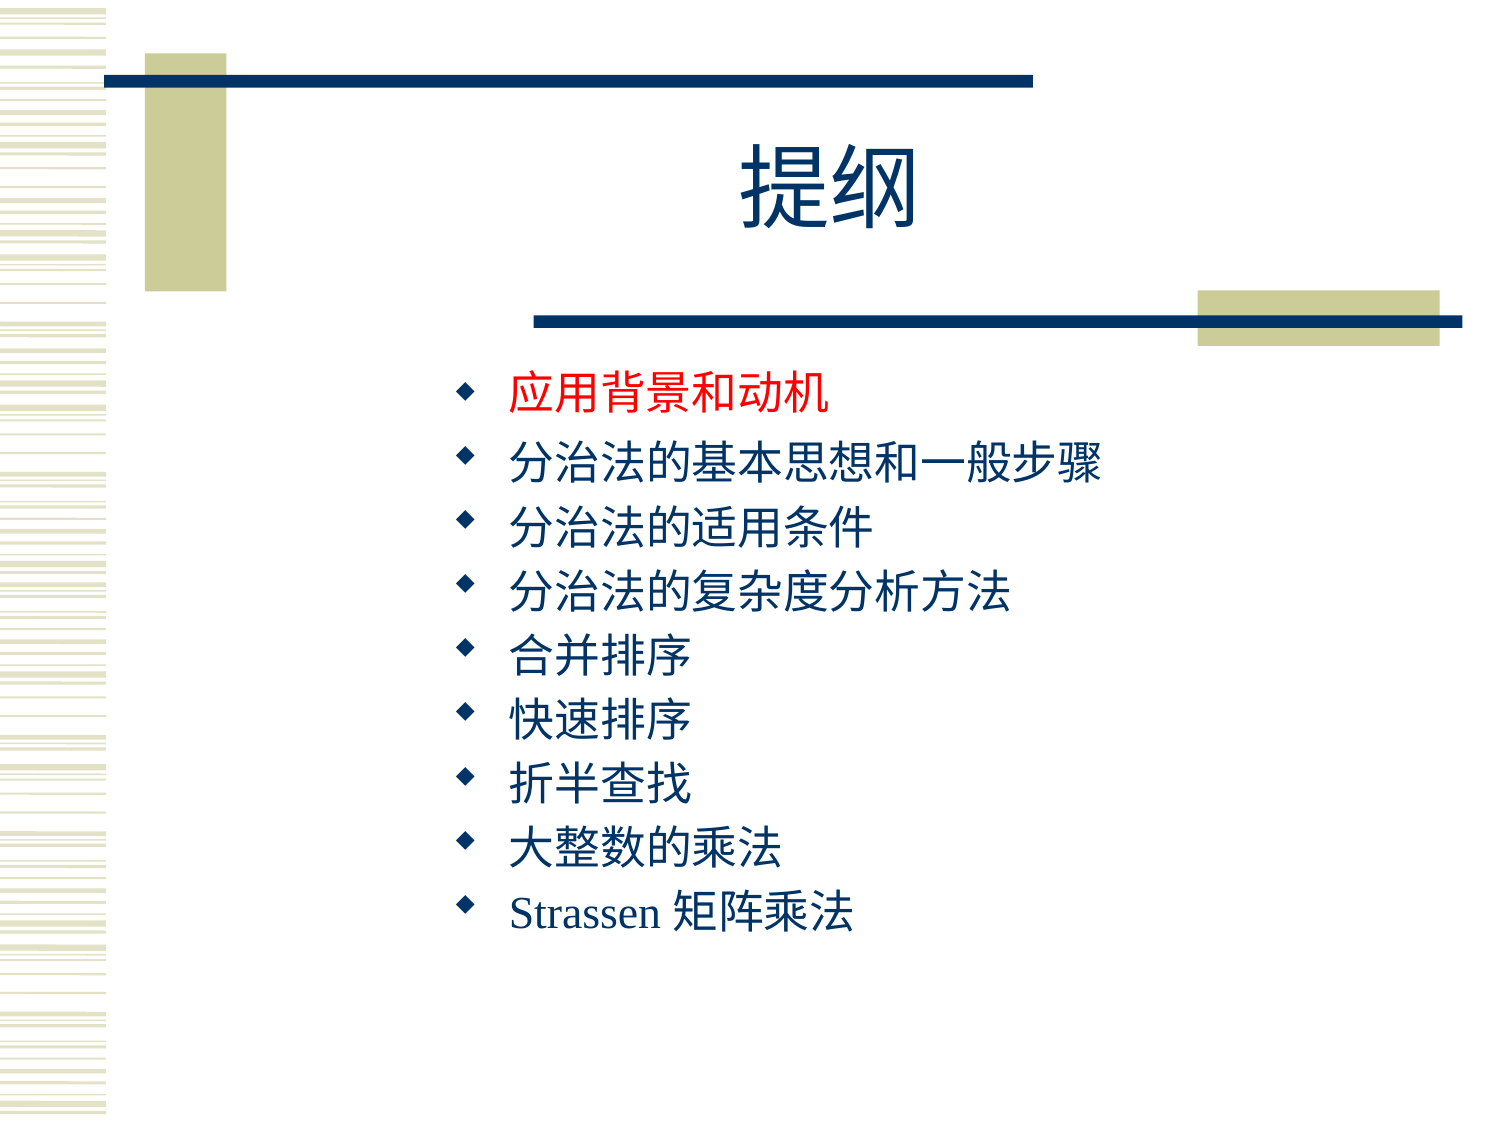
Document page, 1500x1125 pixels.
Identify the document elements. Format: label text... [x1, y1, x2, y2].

list 应用背景和动机 分治法的基本思想和一般步骤 分治法的适用条件 分治法的复杂度分析方法 合并排序 快速排序 折半查找 大整数的乘法 Strassen矩阵乘法 [437, 362, 1439, 1038]
title 提纲 [224, 99, 1436, 288]
text_box 应用背景和动机 [493, 356, 844, 426]
